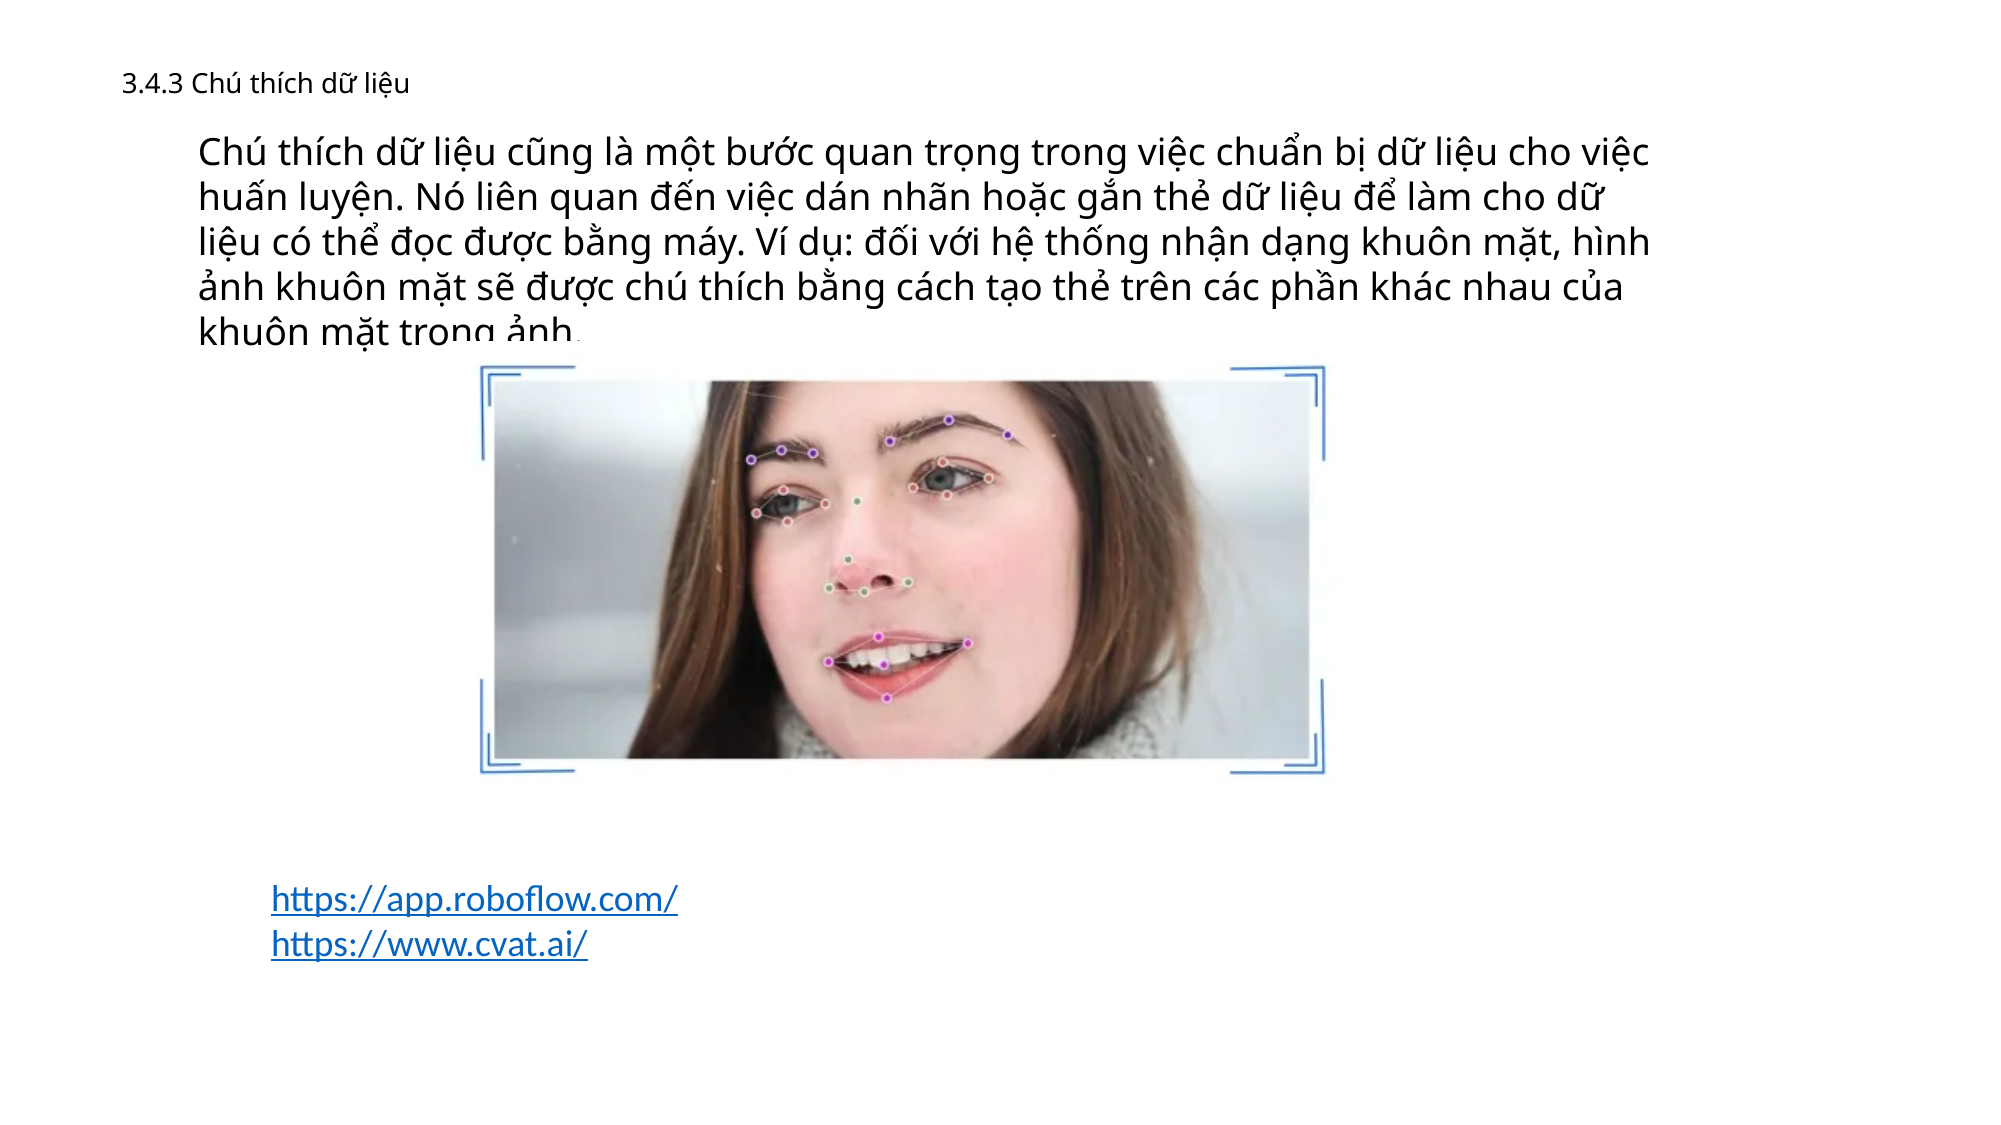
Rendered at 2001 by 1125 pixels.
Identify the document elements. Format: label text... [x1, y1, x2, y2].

text_box 3.4.3 Chú thích dữ liệu [106, 61, 1607, 141]
text_box https://app.roboflow.com/ https://www.cvat.ai/ [256, 866, 1419, 972]
text_box Chú thích dữ liệu cũng là một bước quan trọng trong việc chuẩn bị dữ liệu cho việc huấn luyện. Nó liên quan đến việc dán nhãn hoặc gắn thẻ dữ liệu để làm cho dữ liệu có thể đọc được bằng máy. Ví dụ: đối với hệ thống nhận dạng khuôn mặt, hình ảnh khuôn mặt sẽ được chú thích bằng cách tạo thẻ trên các phần khác nhau của khuôn mặt trong ảnh. [183, 120, 1684, 361]
picture [446, 341, 1346, 784]
